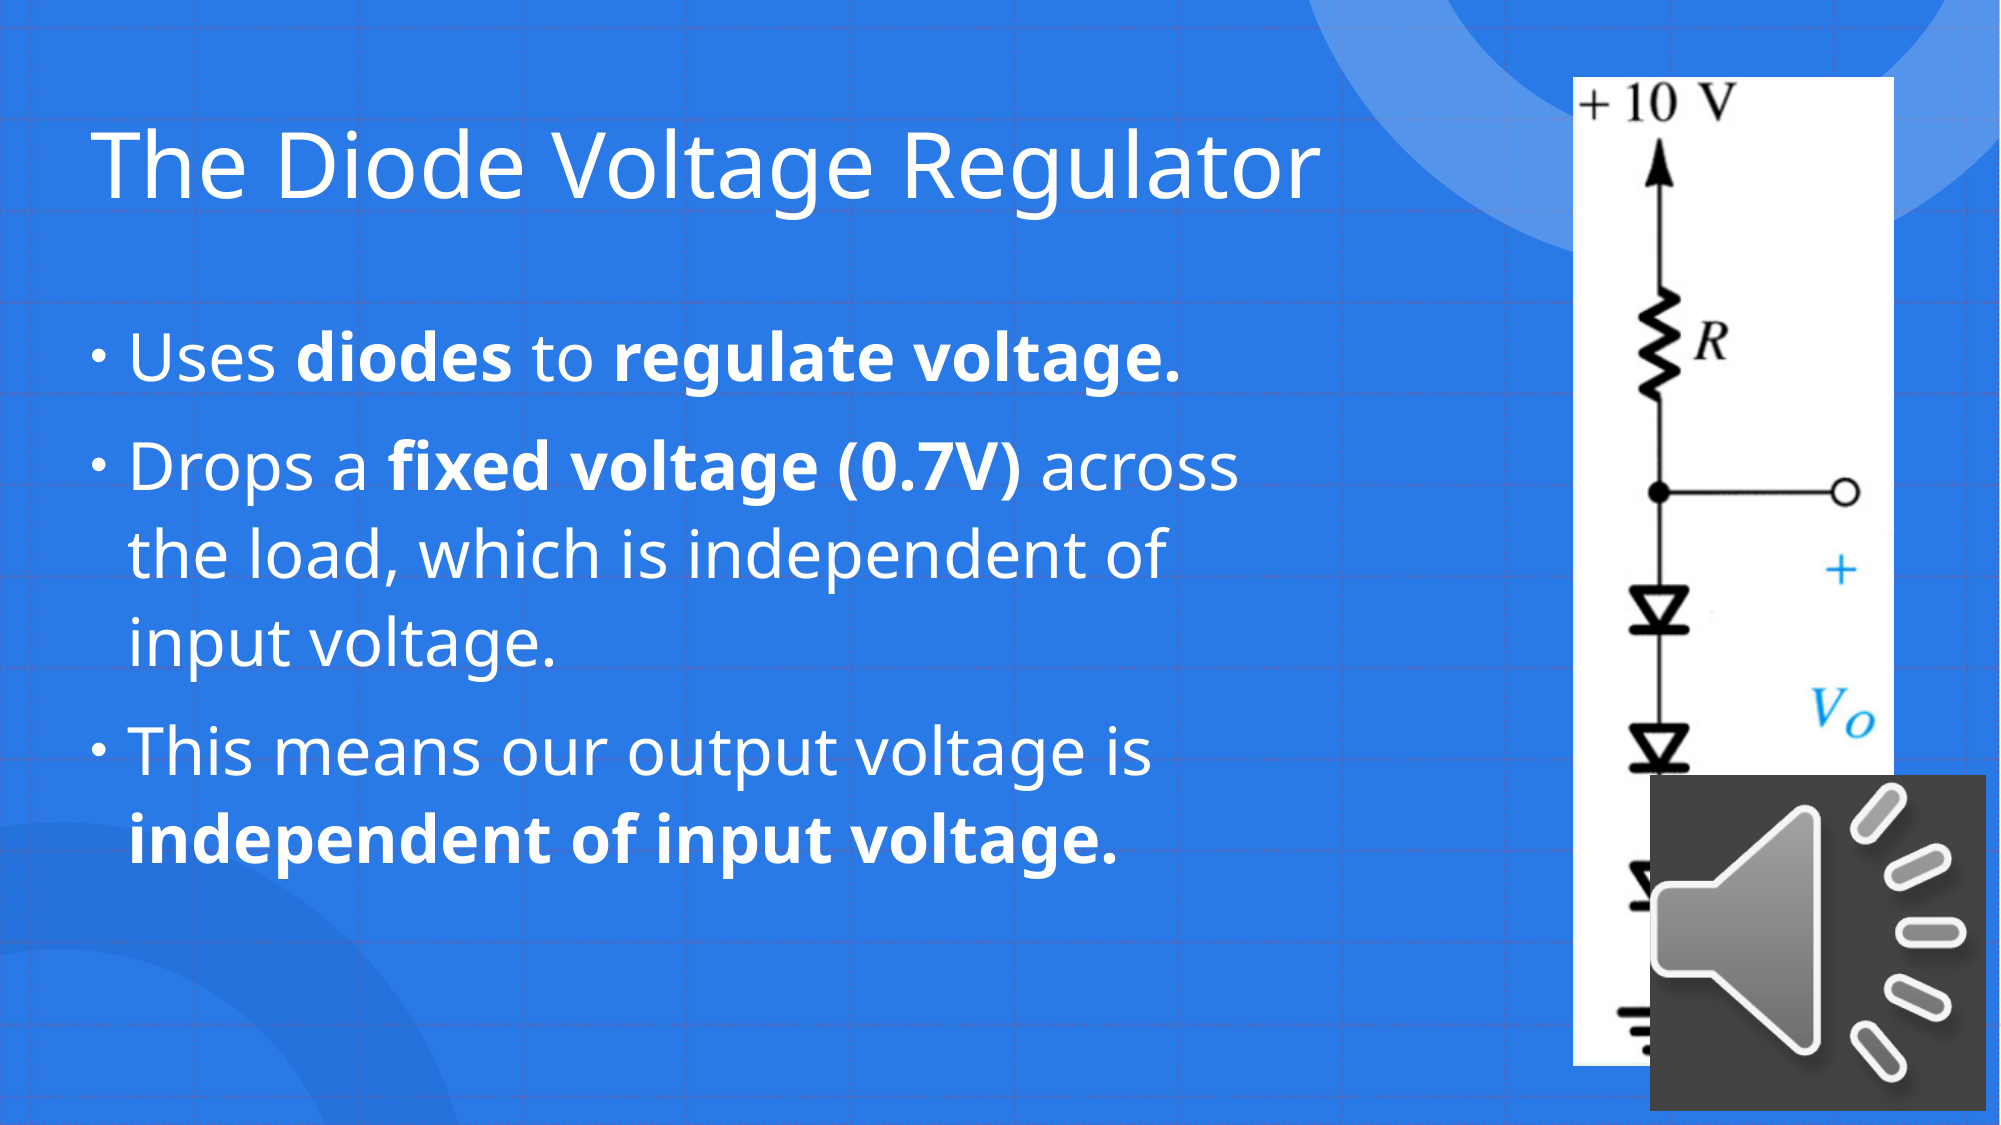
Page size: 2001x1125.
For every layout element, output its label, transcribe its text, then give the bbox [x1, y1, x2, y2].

list Uses diodes to regulate voltage. Drops a fixed voltage (0.7V) across the load, which is independent of input voltage. This means our output voltage is independent of input voltage. [75, 299, 1361, 1014]
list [1573, 77, 1894, 1066]
picture [1648, 773, 1987, 1112]
title The Diode Voltage Regulator [75, 59, 1834, 278]
